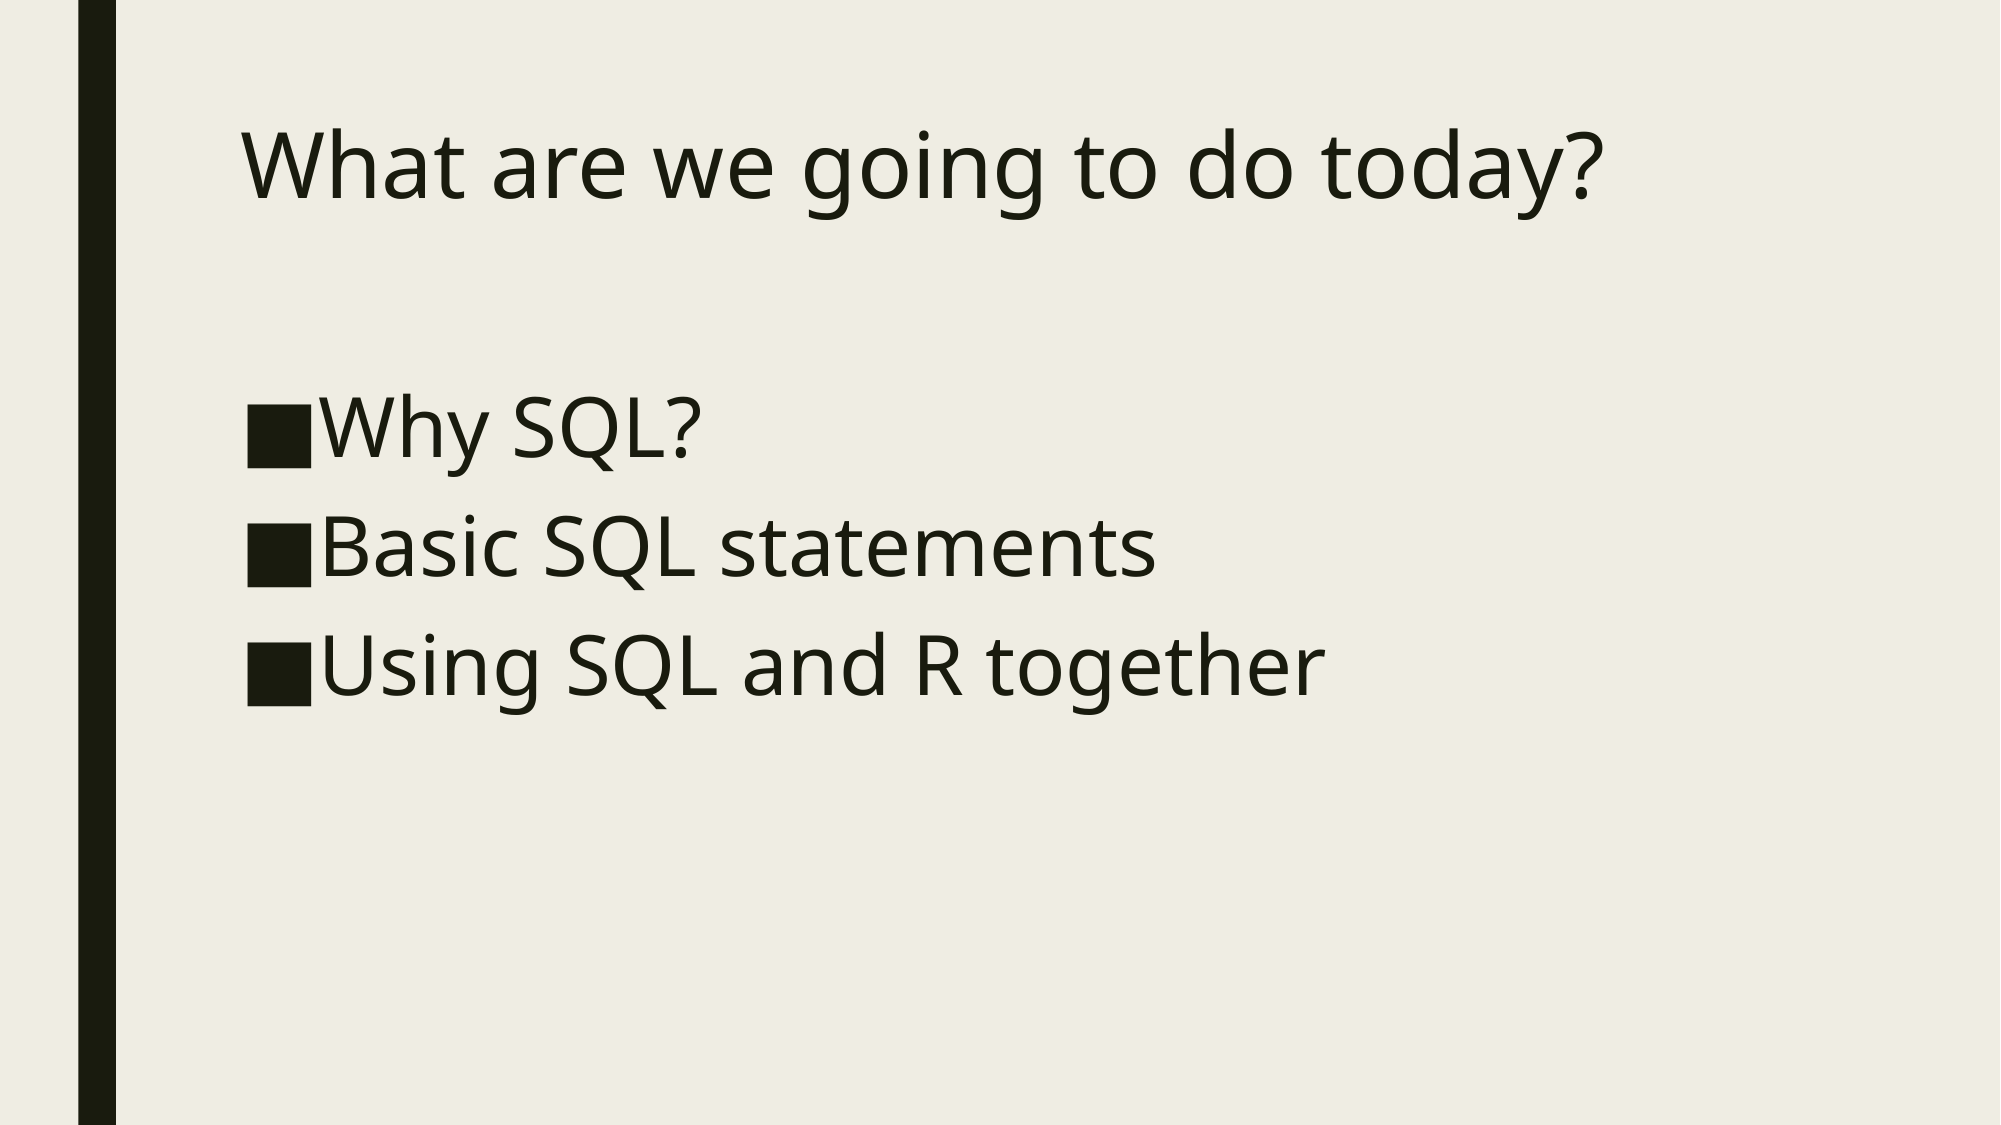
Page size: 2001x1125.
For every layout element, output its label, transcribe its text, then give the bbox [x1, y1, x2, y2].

title What are we going to do today? [225, 112, 1800, 357]
list Why SQL? Basic SQL statements Using SQL and R together [225, 375, 1800, 963]
